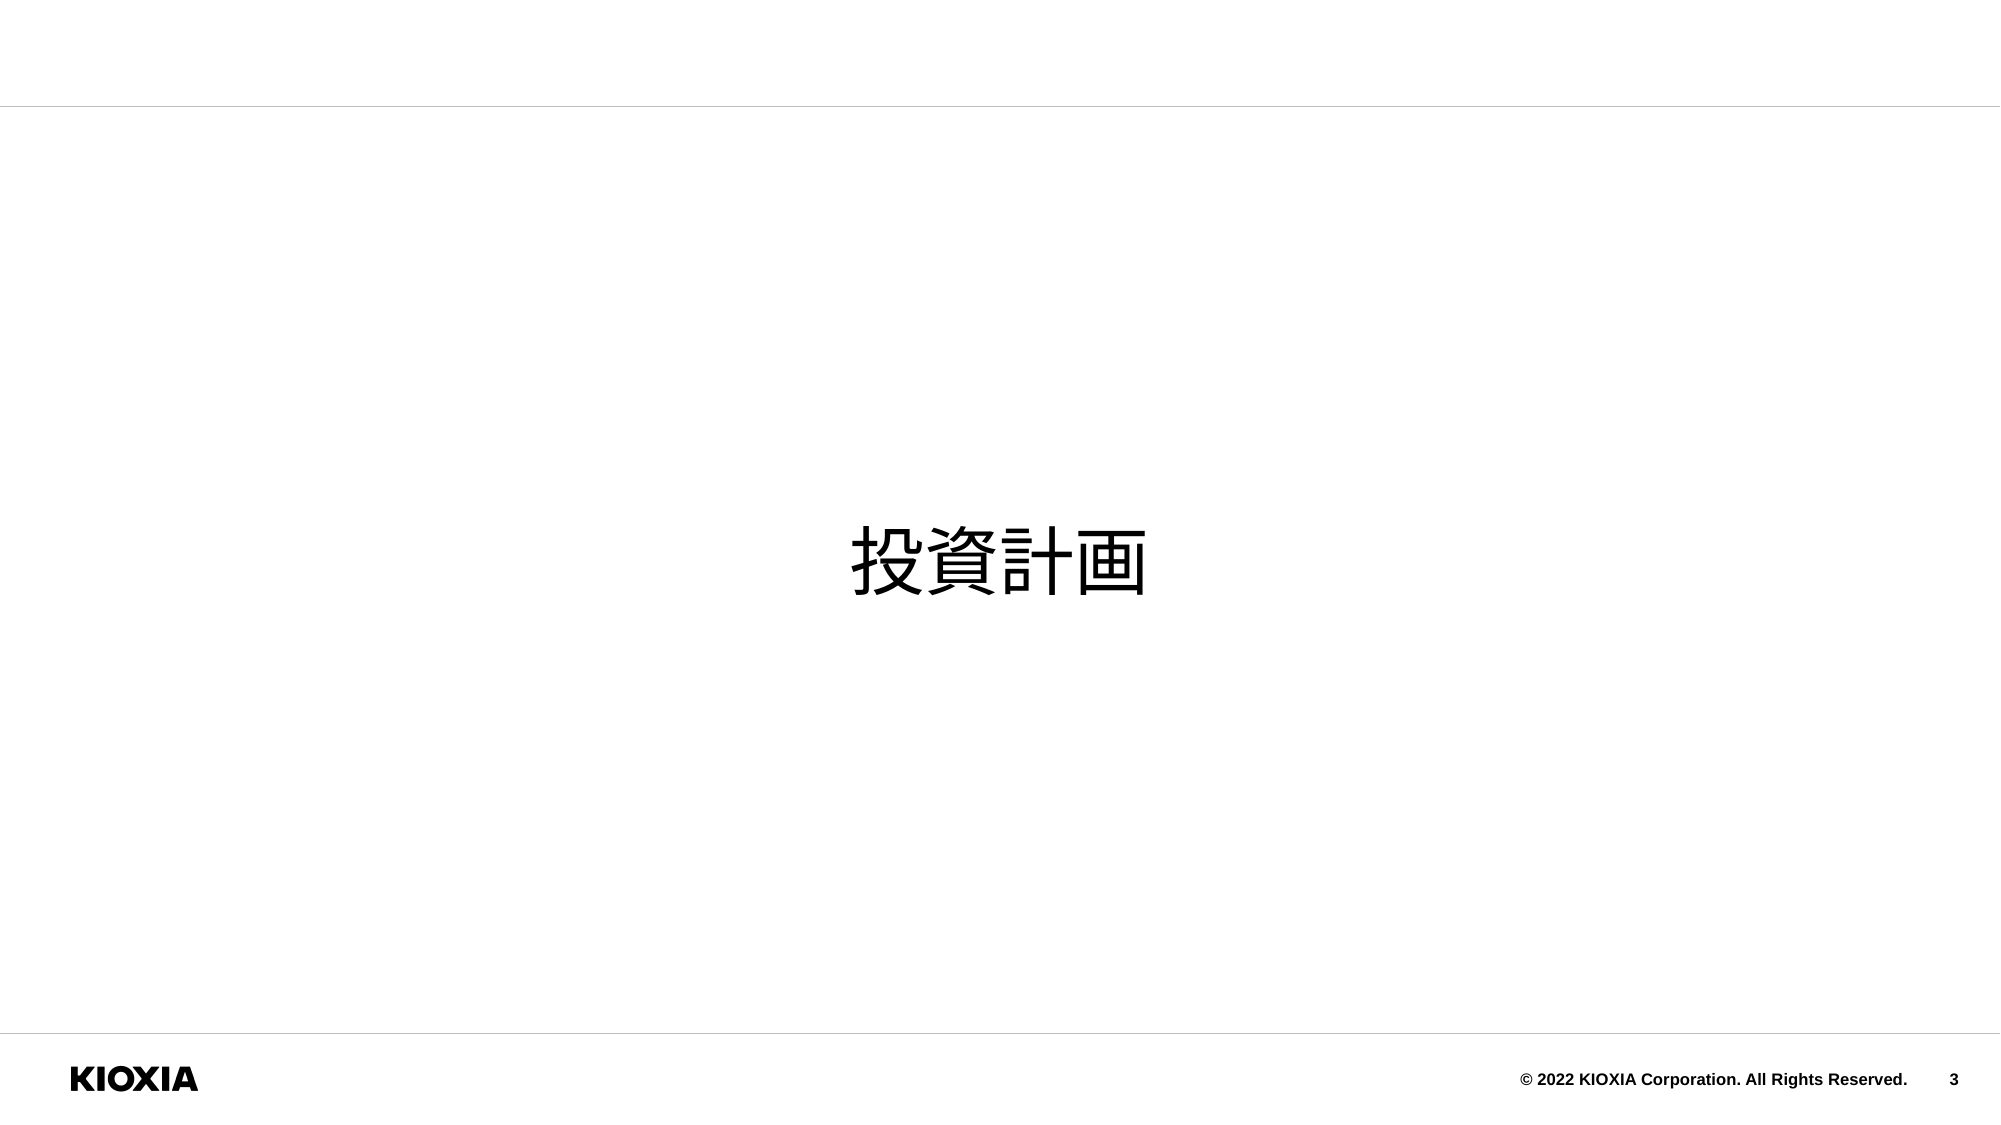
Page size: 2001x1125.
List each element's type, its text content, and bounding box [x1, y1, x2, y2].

picture [0, 1032, 210, 1125]
text_box 投資計画 [835, 507, 1165, 612]
